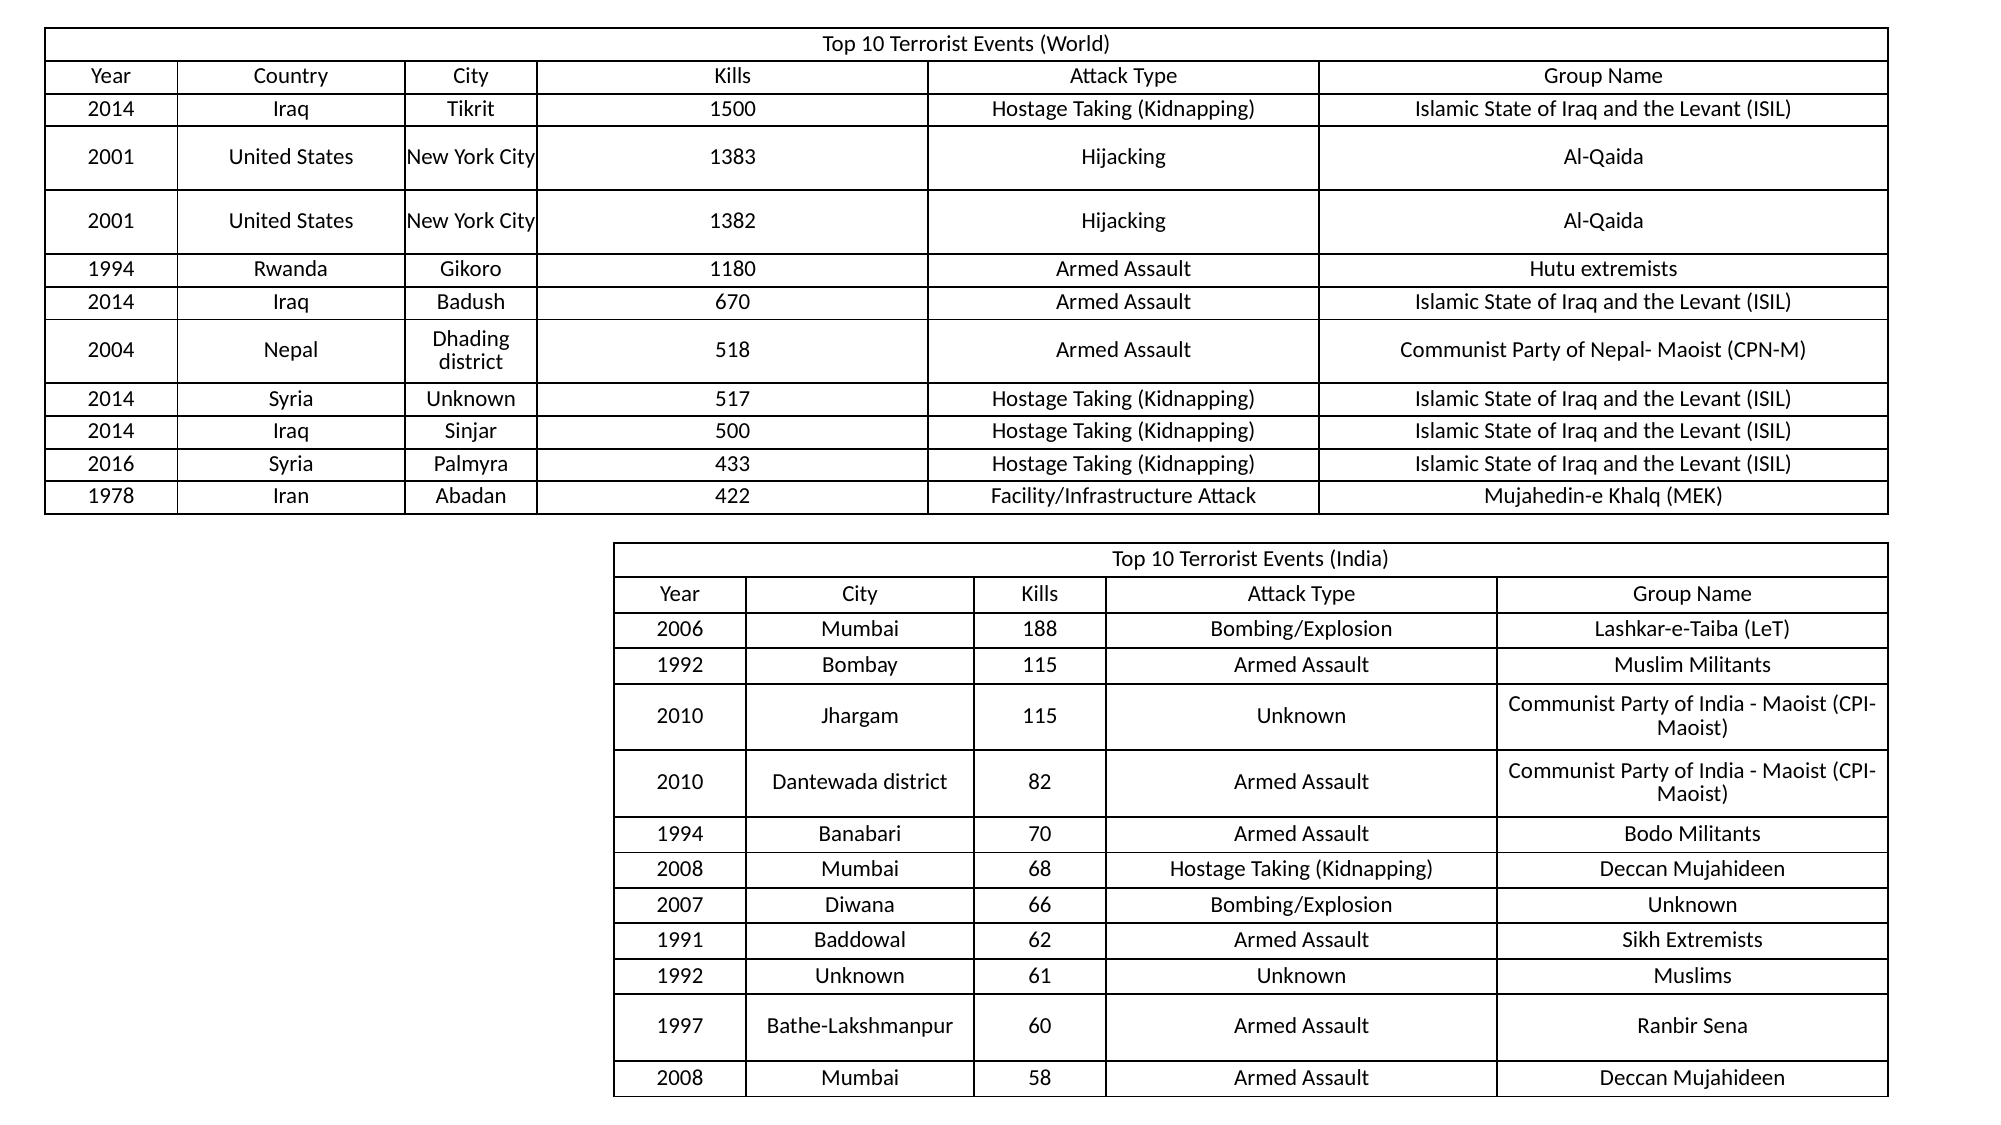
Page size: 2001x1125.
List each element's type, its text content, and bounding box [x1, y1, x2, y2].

table_cell Bombing/Explosion [1107, 614, 1496, 647]
table_cell Al-Qaida [1320, 127, 1887, 189]
table_cell 2008 [615, 1062, 745, 1096]
table_cell Communist Party of India - Maoist (CPI-Maoist) [1498, 751, 1887, 816]
table_cell 188 [975, 614, 1105, 647]
table_cell Jhargam [747, 685, 973, 749]
table_cell Armed Assault [1107, 751, 1496, 816]
table_cell Sinjar [406, 417, 536, 448]
table_cell Muslims [1498, 960, 1887, 993]
table_cell Bombing/Explosion [1107, 889, 1496, 922]
table_cell Mumbai [747, 614, 973, 647]
table_cell Abadan [406, 482, 536, 513]
table_cell 1382 [538, 191, 927, 253]
table_cell Unknown [1498, 889, 1887, 922]
table_cell Deccan Mujahideen [1498, 853, 1887, 887]
table_cell 433 [538, 450, 927, 480]
table_cell 2007 [615, 889, 745, 922]
table_cell Kills [538, 62, 927, 93]
table_cell 1992 [615, 649, 745, 683]
table_cell 2006 [615, 614, 745, 647]
table_cell 518 [538, 320, 927, 382]
table_cell Syria [178, 450, 404, 480]
table_cell Rwanda [178, 255, 404, 286]
table_cell 500 [538, 417, 927, 448]
table_cell Deccan Mujahideen [1498, 1062, 1887, 1096]
table_cell Hostage Taking (Kidnapping) [929, 450, 1318, 480]
table_cell Kills [975, 578, 1105, 612]
table_cell Iran [178, 482, 404, 513]
table_cell Communist Party of Nepal- Maoist (CPN-M) [1320, 320, 1887, 382]
table_cell 115 [975, 685, 1105, 749]
table_cell Armed Assault [929, 288, 1318, 319]
table_cell Muslim Militants [1498, 649, 1887, 683]
table_cell Islamic State of Iraq and the Levant (ISIL) [1320, 450, 1887, 480]
table_cell Tikrit [406, 95, 536, 125]
table_cell 2004 [46, 320, 177, 382]
table_cell Islamic State of Iraq and the Levant (ISIL) [1320, 417, 1887, 448]
table_cell Armed Assault [1107, 818, 1496, 852]
table_cell Hostage Taking (Kidnapping) [929, 384, 1318, 415]
table_cell Group Name [1498, 578, 1887, 612]
table_cell 2014 [46, 384, 177, 415]
table_cell 60 [975, 995, 1105, 1060]
table_cell 2008 [615, 853, 745, 887]
table_cell Baddowal [747, 924, 973, 958]
table_cell 66 [975, 889, 1105, 922]
table_cell Attack Type [929, 62, 1318, 93]
table_cell 1180 [538, 255, 927, 286]
table_cell Hostage Taking (Kidnapping) [929, 417, 1318, 448]
table_cell 2001 [46, 191, 177, 253]
table_cell 62 [975, 924, 1105, 958]
table_cell Islamic State of Iraq and the Levant (ISIL) [1320, 384, 1887, 415]
table_cell 82 [975, 751, 1105, 816]
table_cell 2014 [46, 288, 177, 319]
table_cell Bathe-Lakshmanpur [747, 995, 973, 1060]
table_cell 1994 [46, 255, 177, 286]
table_cell Palmyra [406, 450, 536, 480]
table_cell New York City [406, 127, 536, 189]
table_cell Gikoro [406, 255, 536, 286]
table_cell Bombay [747, 649, 973, 683]
table_cell Year [46, 62, 177, 93]
table_cell 1997 [615, 995, 745, 1060]
table_cell 1991 [615, 924, 745, 958]
table_cell 2014 [46, 417, 177, 448]
table_cell 115 [975, 649, 1105, 683]
table_cell 58 [975, 1062, 1105, 1096]
table_cell Mujahedin-e Khalq (MEK) [1320, 482, 1887, 513]
table_cell Lashkar-e-Taiba (LeT) [1498, 614, 1887, 647]
table_cell 68 [975, 853, 1105, 887]
table_cell Attack Type [1107, 578, 1496, 612]
table_cell Hutu extremists [1320, 255, 1887, 286]
table_header Top 10 Terrorist Events (India) [615, 544, 1887, 576]
table_cell Iraq [178, 417, 404, 448]
table_cell 70 [975, 818, 1105, 852]
table_cell Communist Party of India - Maoist (CPI-Maoist) [1498, 685, 1887, 749]
table_cell Islamic State of Iraq and the Levant (ISIL) [1320, 288, 1887, 319]
table_cell 2010 [615, 685, 745, 749]
table_cell Country [178, 62, 404, 93]
table_cell Armed Assault [1107, 1062, 1496, 1096]
table_cell Ranbir Sena [1498, 995, 1887, 1060]
table_cell 1383 [538, 127, 927, 189]
table_cell Armed Assault [1107, 995, 1496, 1060]
table_cell 670 [538, 288, 927, 319]
table_cell Syria [178, 384, 404, 415]
table_cell Hostage Taking (Kidnapping) [1107, 853, 1496, 887]
table_cell Dantewada district [747, 751, 973, 816]
table_cell 2001 [46, 127, 177, 189]
table_cell Unknown [1107, 685, 1496, 749]
table_cell Iraq [178, 95, 404, 125]
table_cell Iraq [178, 288, 404, 319]
table_cell New York City [406, 191, 536, 253]
table_cell Hijacking [929, 127, 1318, 189]
table_cell Unknown [1107, 960, 1496, 993]
table_cell Bodo Militants [1498, 818, 1887, 852]
table_cell City [406, 62, 536, 93]
table_cell 2016 [46, 450, 177, 480]
table_cell Armed Assault [929, 320, 1318, 382]
table_cell Armed Assault [1107, 649, 1496, 683]
table_cell Mumbai [747, 853, 973, 887]
table_cell 1500 [538, 95, 927, 125]
table_cell 2010 [615, 751, 745, 816]
table_cell Nepal [178, 320, 404, 382]
table_cell Year [615, 578, 745, 612]
table_cell Unknown [406, 384, 536, 415]
table_cell Dhading district [406, 320, 536, 382]
table_cell United States [178, 127, 404, 189]
table_cell United States [178, 191, 404, 253]
table_cell 517 [538, 384, 927, 415]
table_cell Unknown [747, 960, 973, 993]
table_cell Armed Assault [929, 255, 1318, 286]
table_cell Hostage Taking (Kidnapping) [929, 95, 1318, 125]
table_cell Islamic State of Iraq and the Levant (ISIL) [1320, 95, 1887, 125]
table_cell City [747, 578, 973, 612]
table_cell Armed Assault [1107, 924, 1496, 958]
table_cell Sikh Extremists [1498, 924, 1887, 958]
table_cell Facility/Infrastructure Attack [929, 482, 1318, 513]
table_cell Hijacking [929, 191, 1318, 253]
table_cell Group Name [1320, 62, 1887, 93]
table_cell 1994 [615, 818, 745, 852]
table_cell Al-Qaida [1320, 191, 1887, 253]
table_cell Diwana [747, 889, 973, 922]
table_header Top 10 Terrorist Events (World) [46, 29, 1887, 60]
table_cell 1978 [46, 482, 177, 513]
table_cell 1992 [615, 960, 745, 993]
table_cell 2014 [46, 95, 177, 125]
table_cell Banabari [747, 818, 973, 852]
table_cell Mumbai [747, 1062, 973, 1096]
table_cell 61 [975, 960, 1105, 993]
table_cell 422 [538, 482, 927, 513]
table_cell Badush [406, 288, 536, 319]
